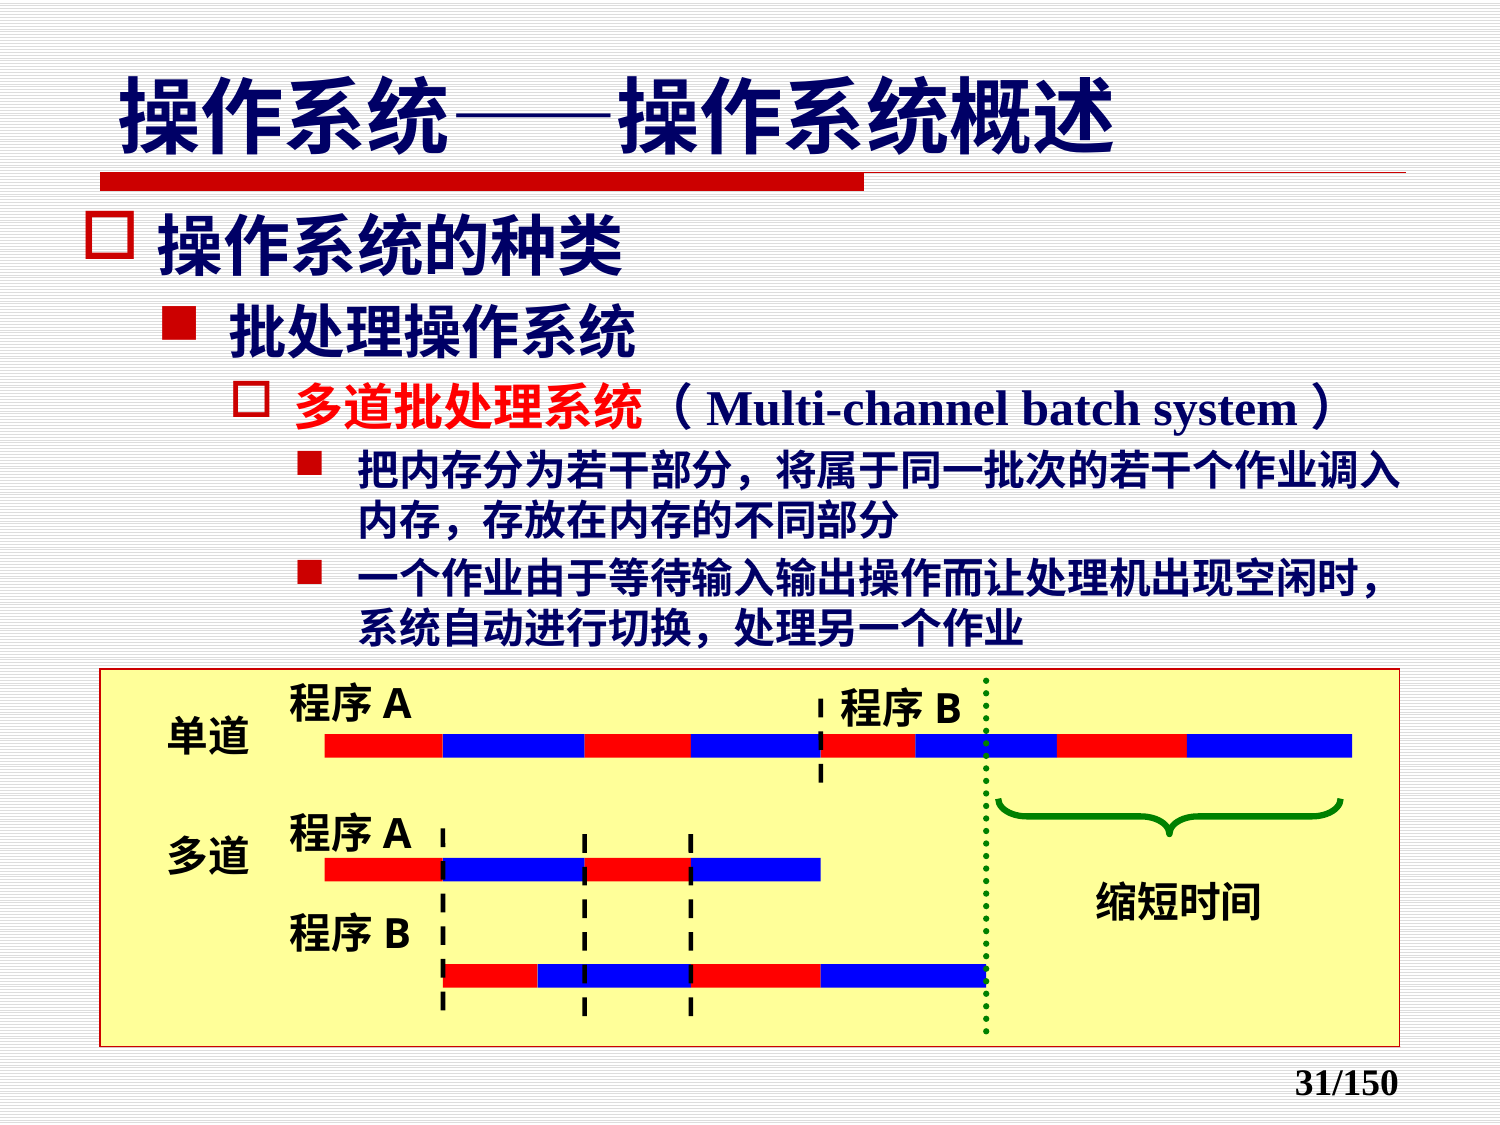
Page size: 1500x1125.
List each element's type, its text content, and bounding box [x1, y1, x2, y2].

list 操作系统的种类 批处理操作系统 多道批处理系统（Multi-channel batch system） 把内存分为若干部分，将属于同一批次的若干个作业调入内存，存放在内存的不同部分 一个作业由于等待输入输出操作而让处理机出现空闲时，系统自动进行切换，处理另一个作业 [64, 196, 1436, 977]
text_box [442, 734, 584, 758]
text_box 单道 [152, 702, 266, 768]
text_box [1186, 734, 1353, 758]
text_box [584, 857, 690, 882]
text_box [690, 857, 821, 882]
text_box [537, 964, 690, 988]
text_box [915, 734, 1056, 758]
text_box 程序B [274, 899, 426, 965]
text_box [442, 964, 537, 988]
text_box [1056, 734, 1186, 758]
text_box [324, 857, 442, 882]
text_box 程序A [274, 798, 427, 865]
text_box [820, 964, 987, 988]
text_box [100, 977, 1400, 1047]
text_box [324, 734, 442, 758]
text_box [690, 964, 820, 988]
text_box [442, 857, 584, 882]
text_box 程序B [825, 674, 977, 740]
text_box [820, 734, 915, 758]
text_box 缩短时间 [1080, 867, 1278, 934]
text_box [998, 798, 1341, 835]
text_box 多道 [152, 822, 266, 888]
text_box [584, 734, 690, 758]
text_box 程序A [274, 668, 427, 735]
text_box [690, 734, 820, 758]
